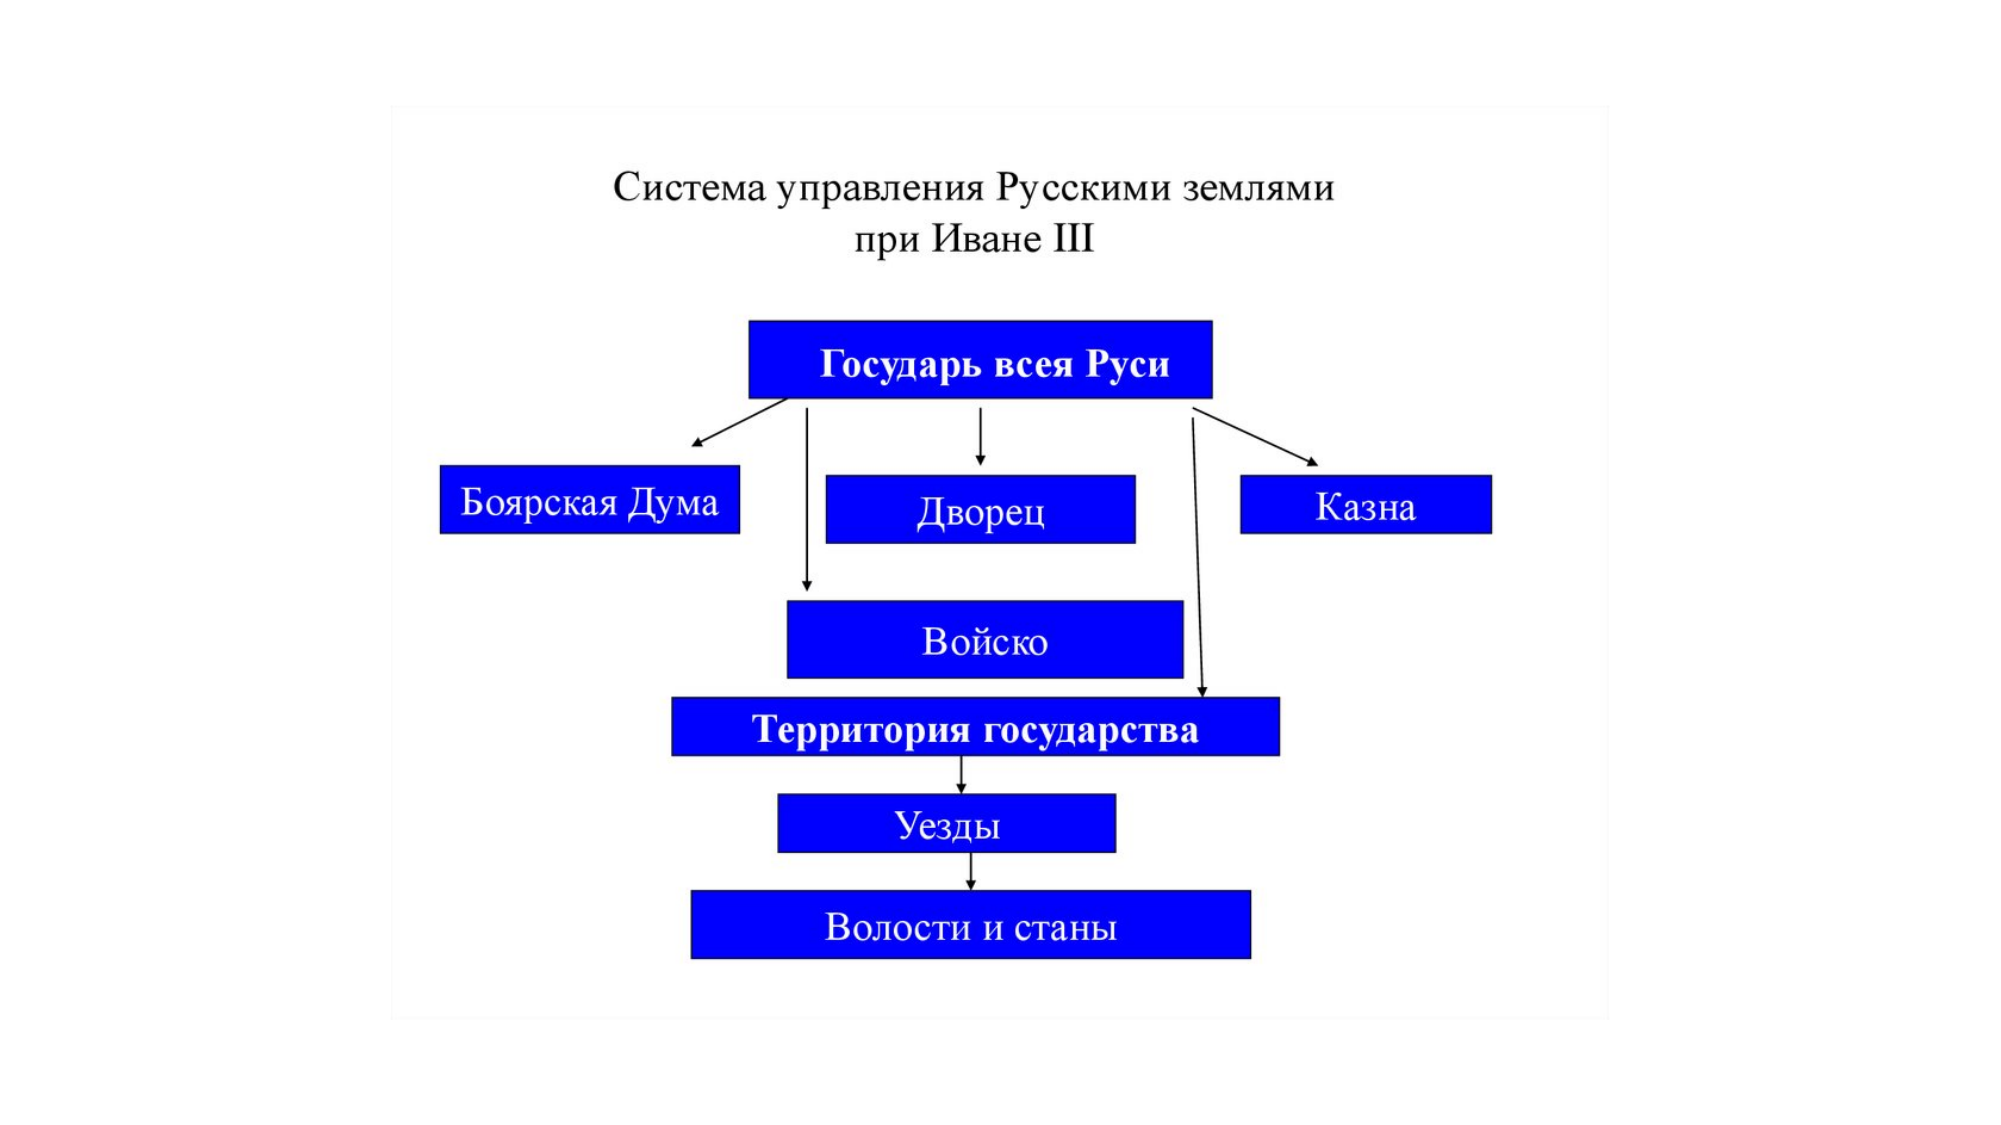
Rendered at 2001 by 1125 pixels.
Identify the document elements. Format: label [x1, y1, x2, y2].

list [390, 105, 1610, 1020]
